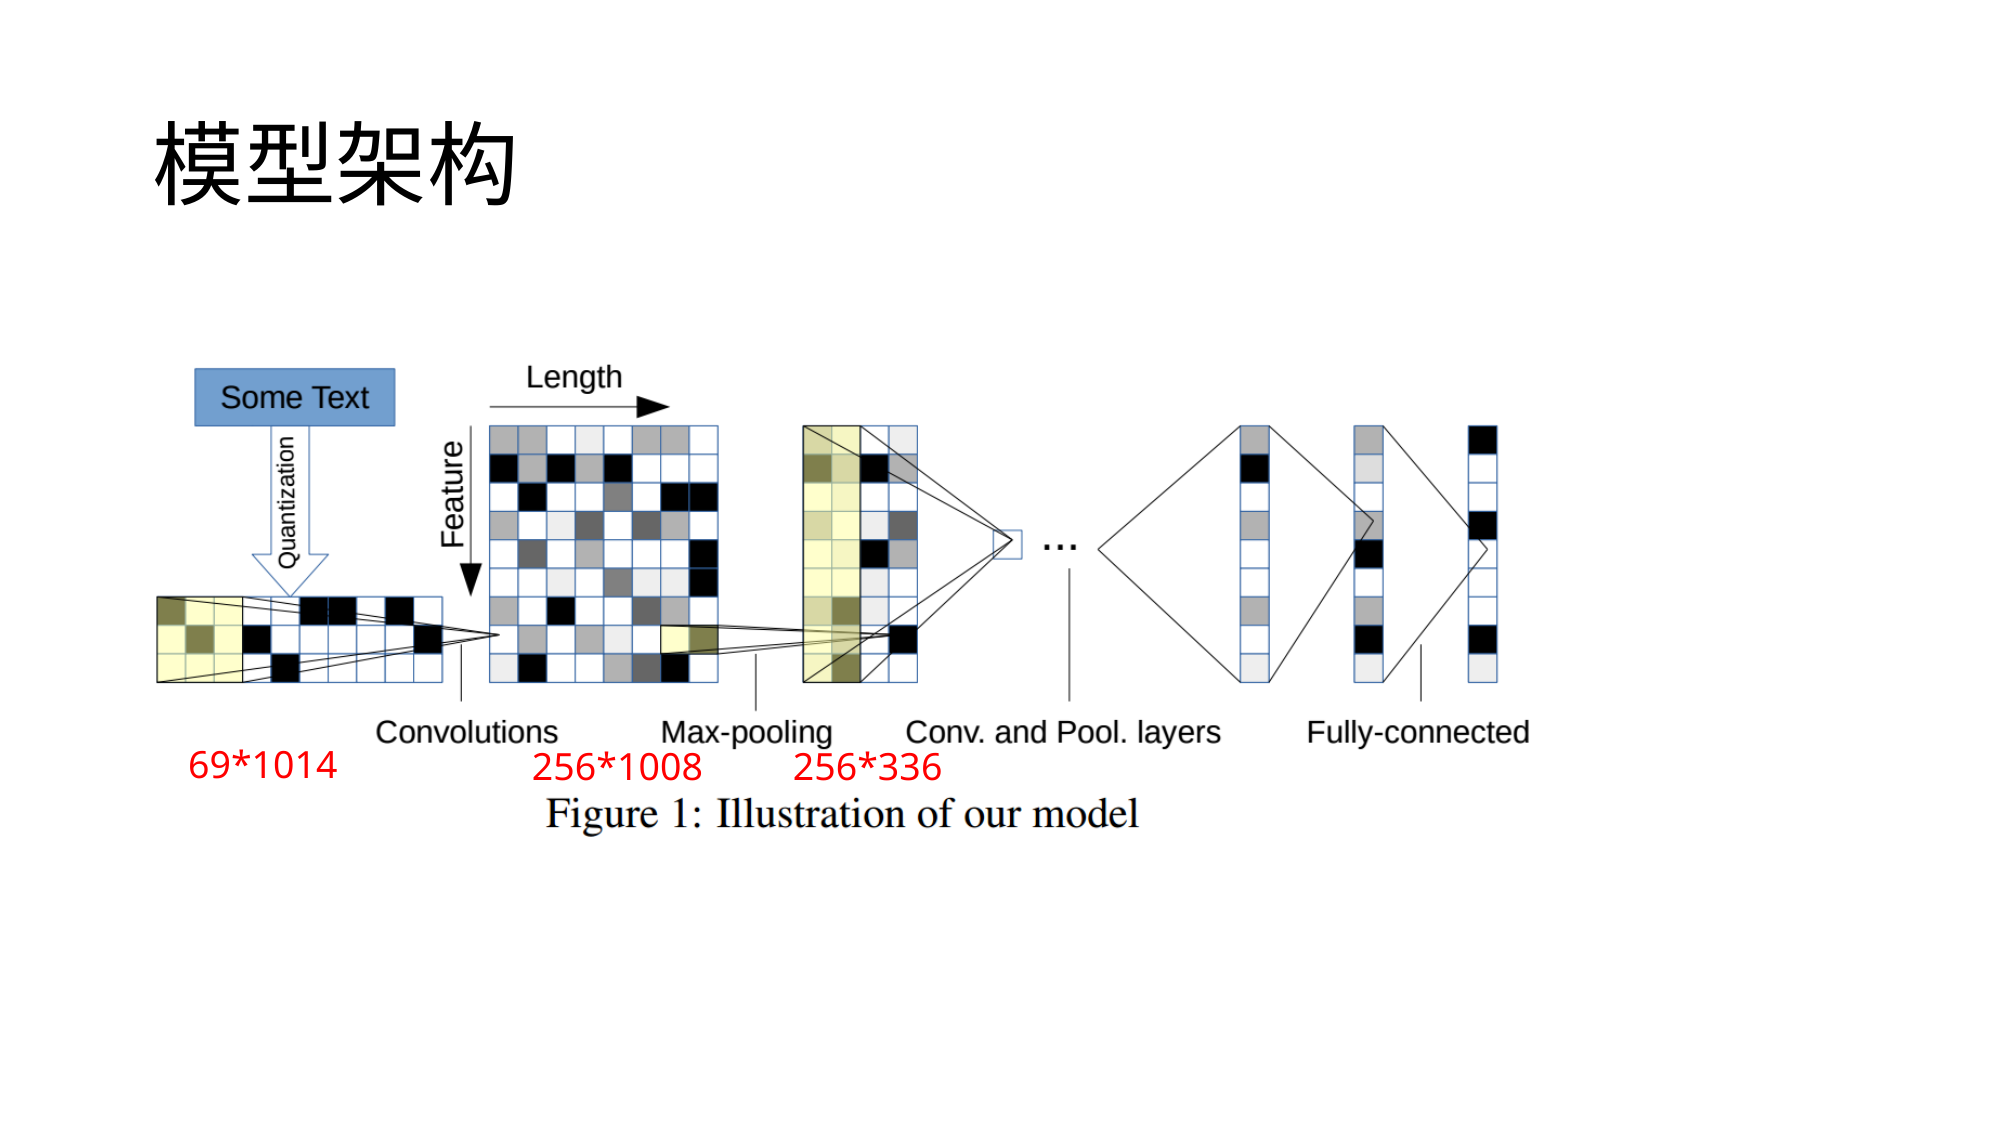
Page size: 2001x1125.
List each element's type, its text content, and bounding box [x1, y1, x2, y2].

title 模型架构 [137, 59, 1863, 278]
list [137, 342, 1570, 865]
